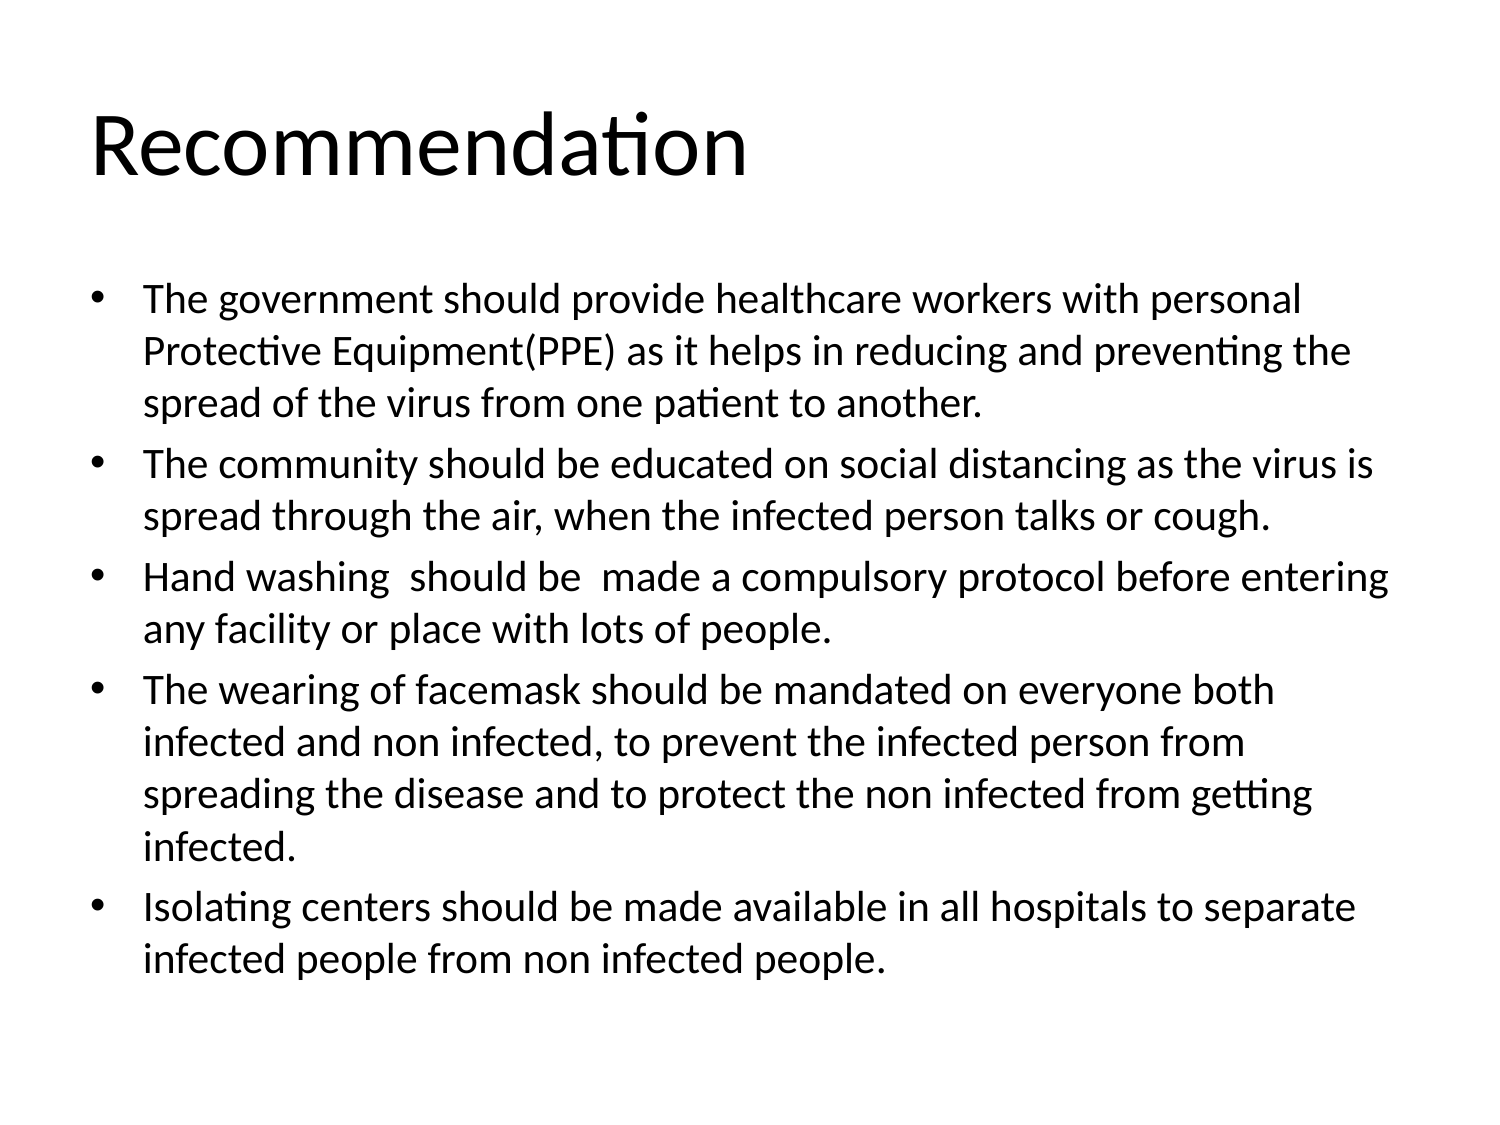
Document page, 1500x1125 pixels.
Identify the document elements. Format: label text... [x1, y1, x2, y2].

list The government should provide healthcare workers with personal Protective Equipment(PPE) as it helps in reducing and preventing the spread of the virus from one patient to another. The community should be educated on social distancing as the virus is spread through the air, when the infected person talks or cough. Hand washing should be made a compulsory protocol before entering any facility or place with lots of people. The wearing of facemask should be mandated on everyone both infected and non infected, to prevent the infected person from spreading the disease and to protect the non infected from getting infected. Isolating centers should be made available in all hospitals to separate infected people from non infected people. [75, 262, 1425, 1005]
title Recommendation [75, 45, 1425, 233]
